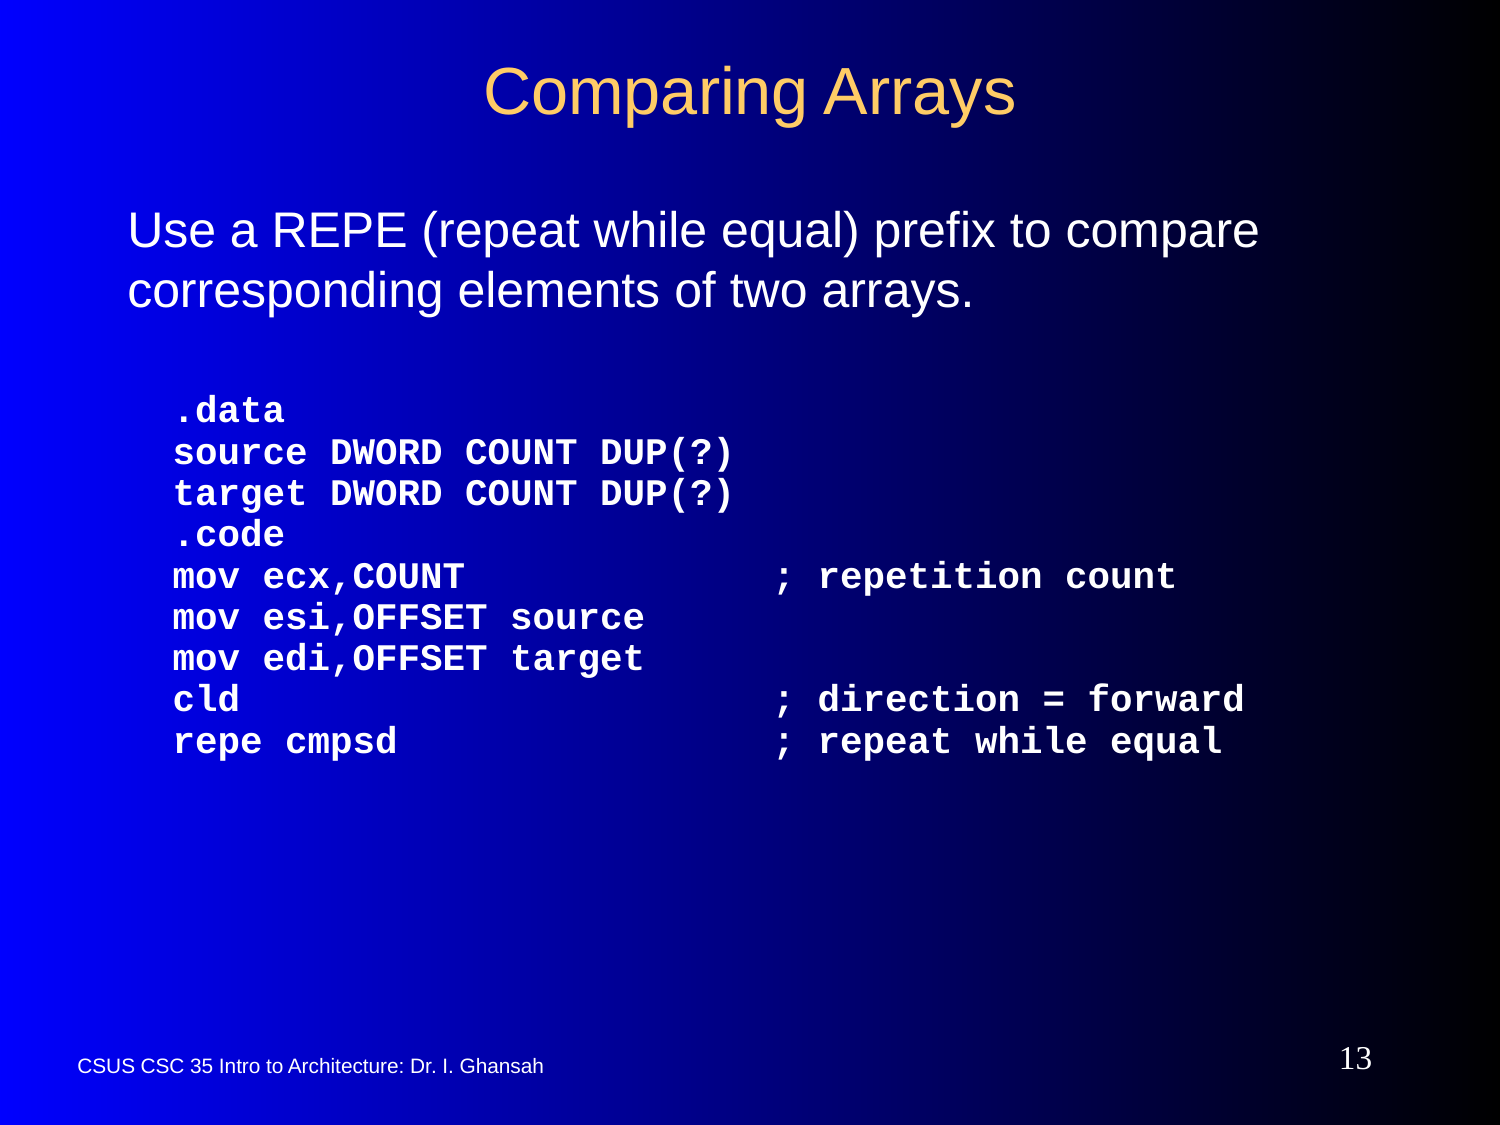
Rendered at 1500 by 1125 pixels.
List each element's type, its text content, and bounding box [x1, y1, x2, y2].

title Comparing Arrays [112, 37, 1388, 138]
slide_number 13 [1224, 1025, 1388, 1088]
text_box .data source DWORD COUNT DUP(?) target DWORD COUNT DUP(?) .code mov ecx,COUNT ; repetition count mov esi,OFFSET source mov edi,OFFSET target cld ; direction = forward repe cmpsd ; repeat while equal [149, 375, 1338, 850]
footer CSUS CSC 35 Intro to Architecture: Dr. I. Ghansah [62, 1040, 775, 1091]
text_box Use a REPE (repeat while equal) prefix to compare corresponding elements of two arrays. [112, 174, 1375, 340]
